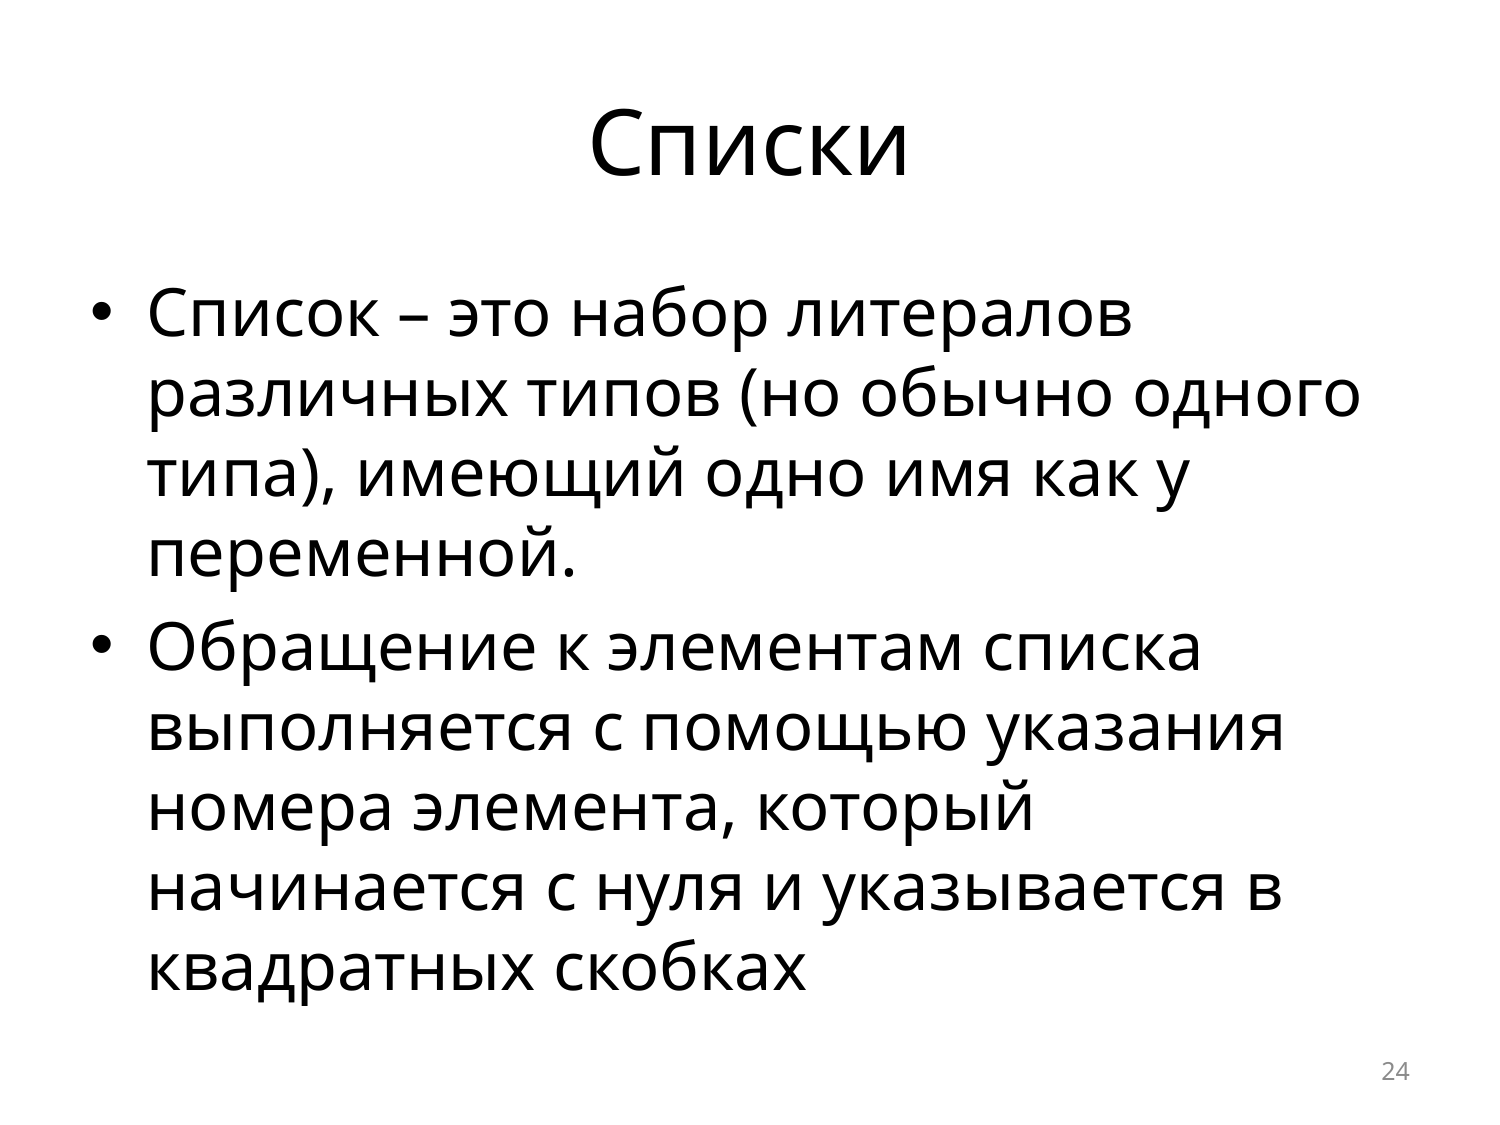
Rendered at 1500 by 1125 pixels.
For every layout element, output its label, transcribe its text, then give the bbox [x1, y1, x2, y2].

title Списки [75, 45, 1425, 233]
slide_number 24 [1074, 1042, 1425, 1103]
list Список – это набор литералов различных типов (но обычно одного типа), имеющий одно имя как у переменной. Обращение к элементам списка выполняется с помощью указания номера элемента, который начинается с нуля и указывается в квадратных скобках [75, 262, 1425, 1125]
